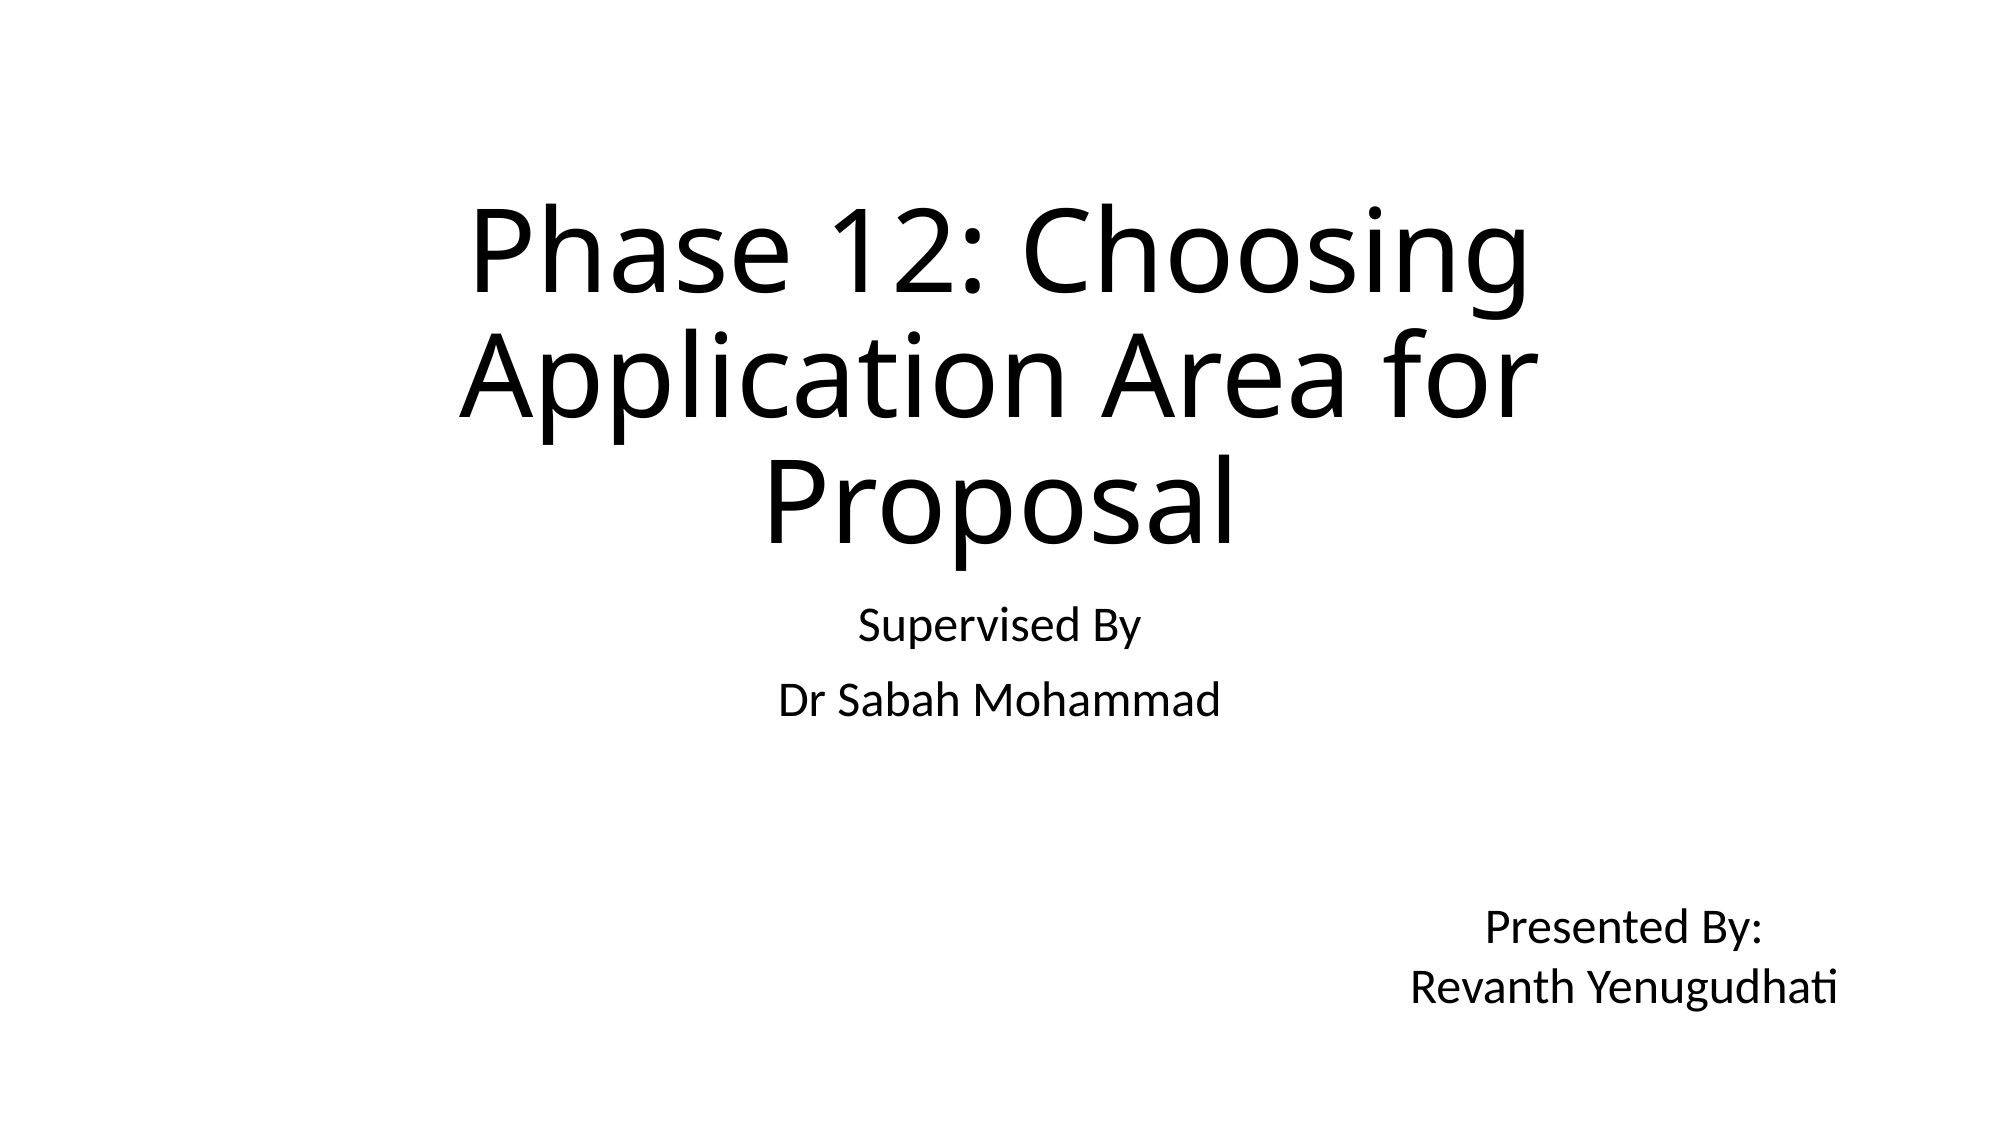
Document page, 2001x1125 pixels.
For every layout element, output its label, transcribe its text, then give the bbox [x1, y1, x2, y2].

text_box Presented By: Revanth Yenugudhati [1391, 886, 1858, 1022]
title Phase 12: Choosing Application Area for Proposal [249, 184, 1750, 576]
subtitle Supervised By Dr Sabah Mohammad [249, 590, 1750, 863]
